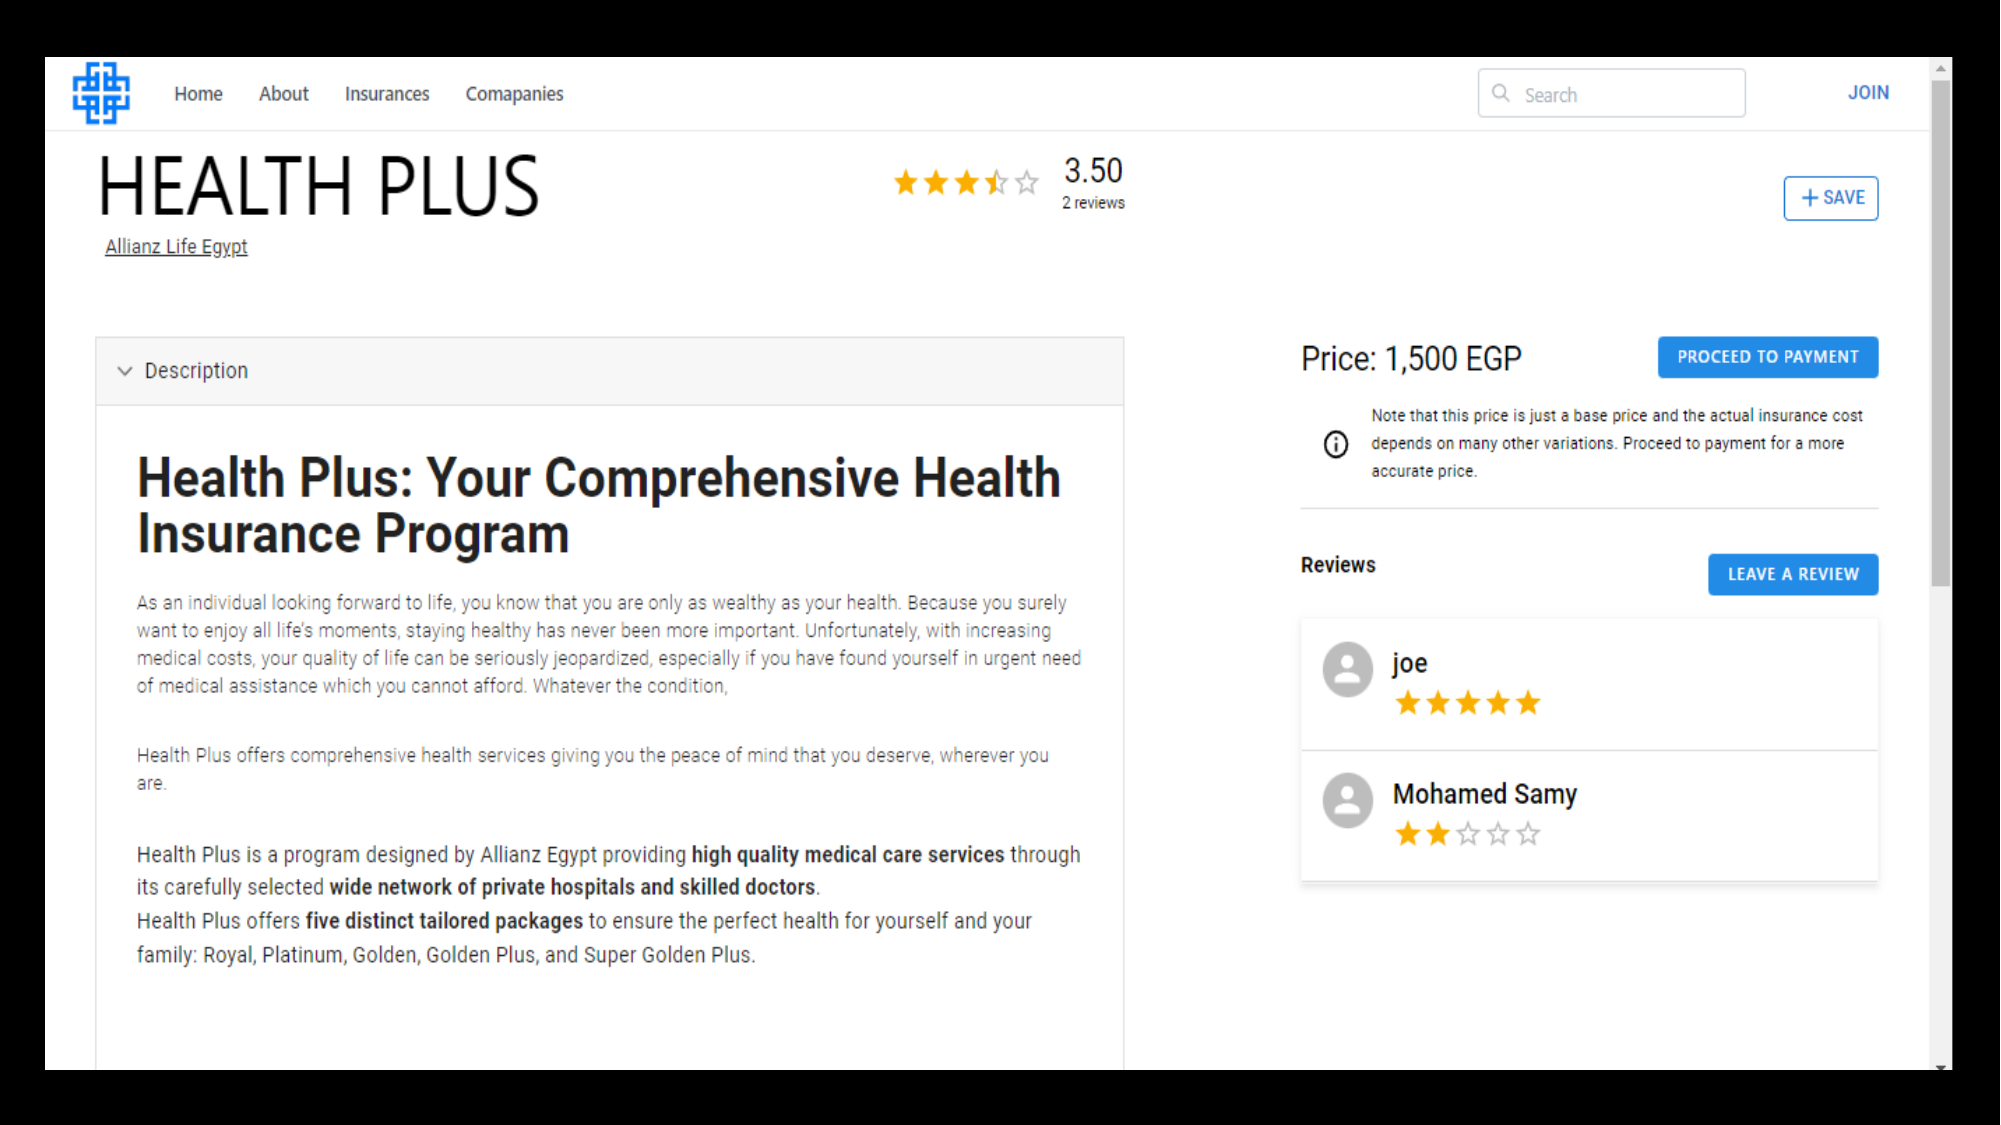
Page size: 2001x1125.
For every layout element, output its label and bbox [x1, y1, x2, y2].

picture [44, 57, 1953, 1070]
